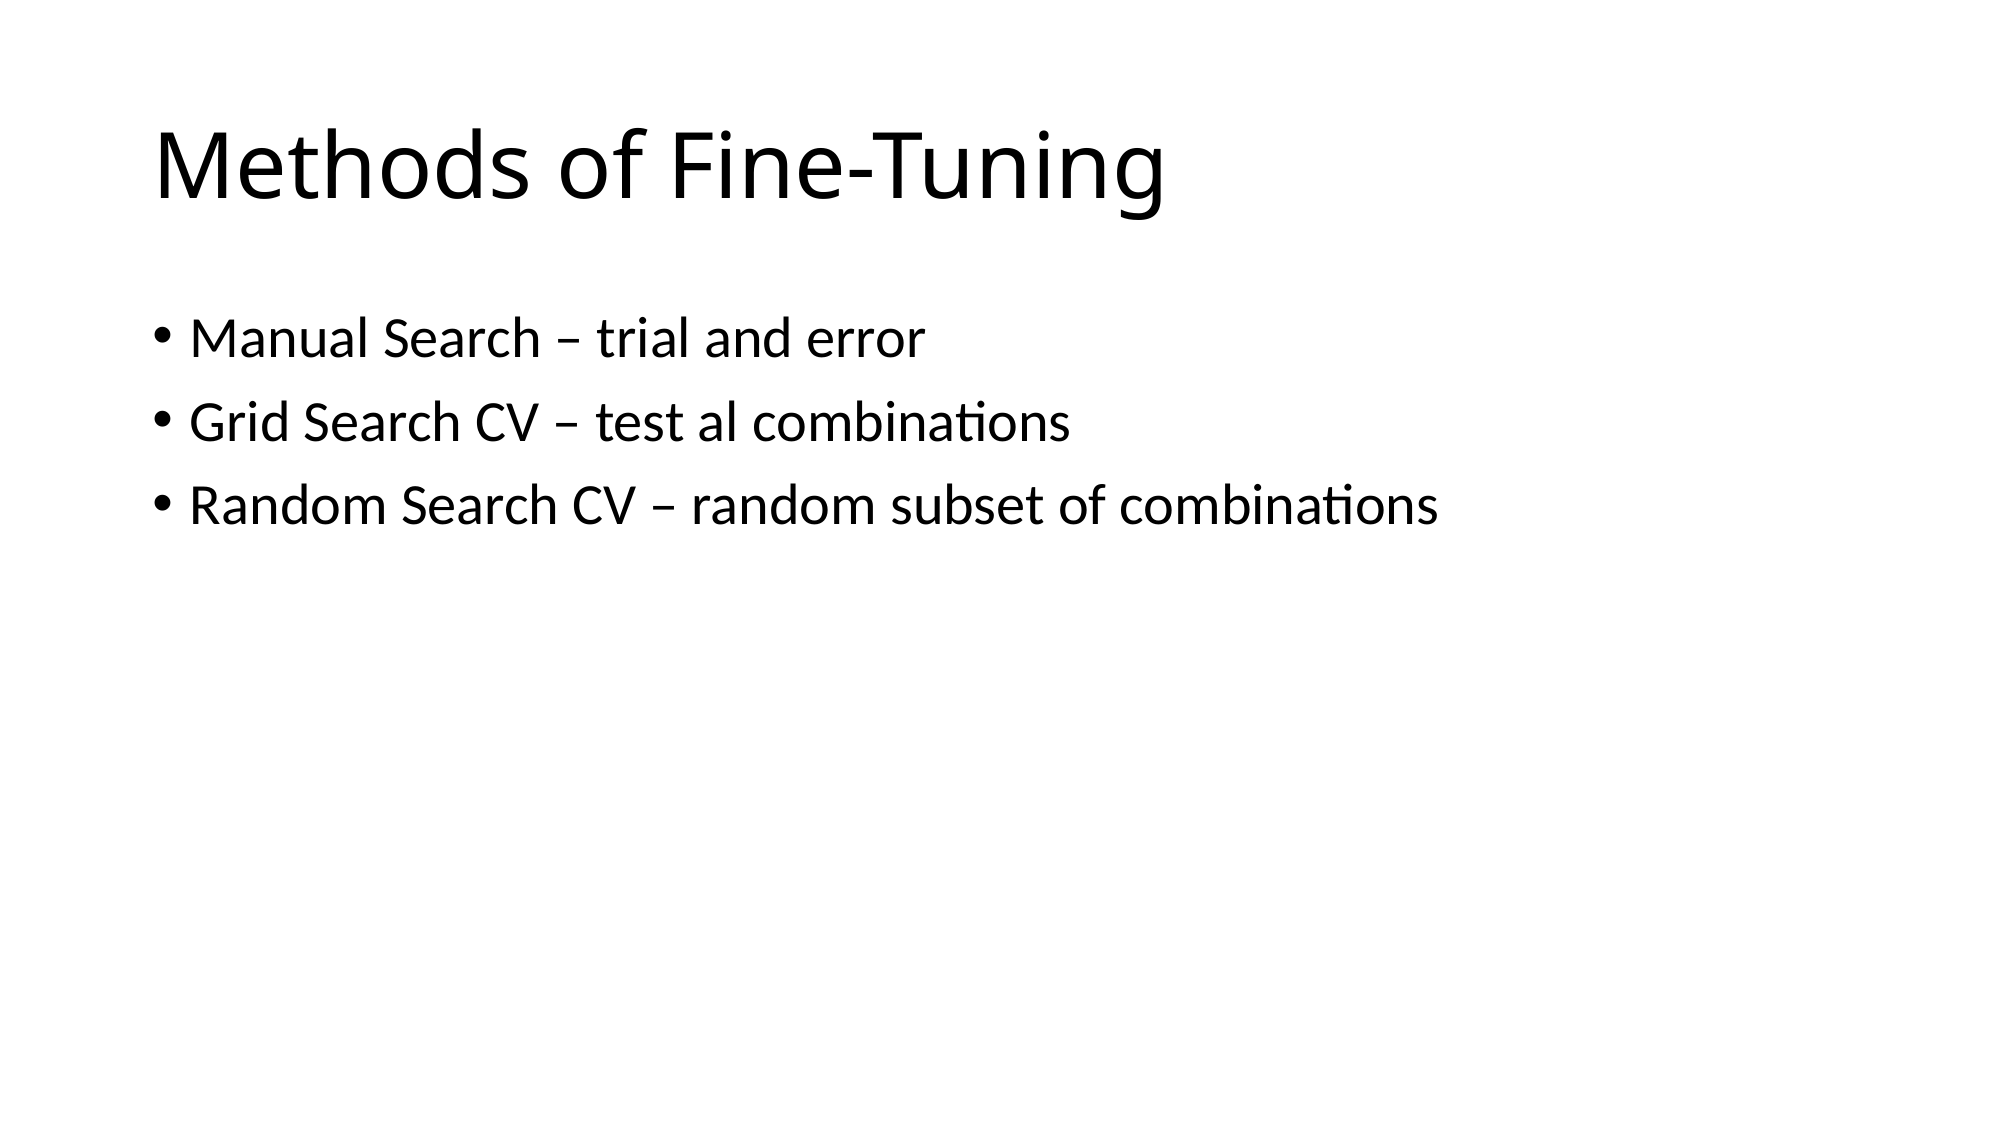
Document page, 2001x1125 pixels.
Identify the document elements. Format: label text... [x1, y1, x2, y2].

title Methods of Fine-Tuning [137, 59, 1863, 278]
list Manual Search – trial and error Grid Search CV – test al combinations Random Search CV – random subset of combinations [137, 299, 1863, 1014]
